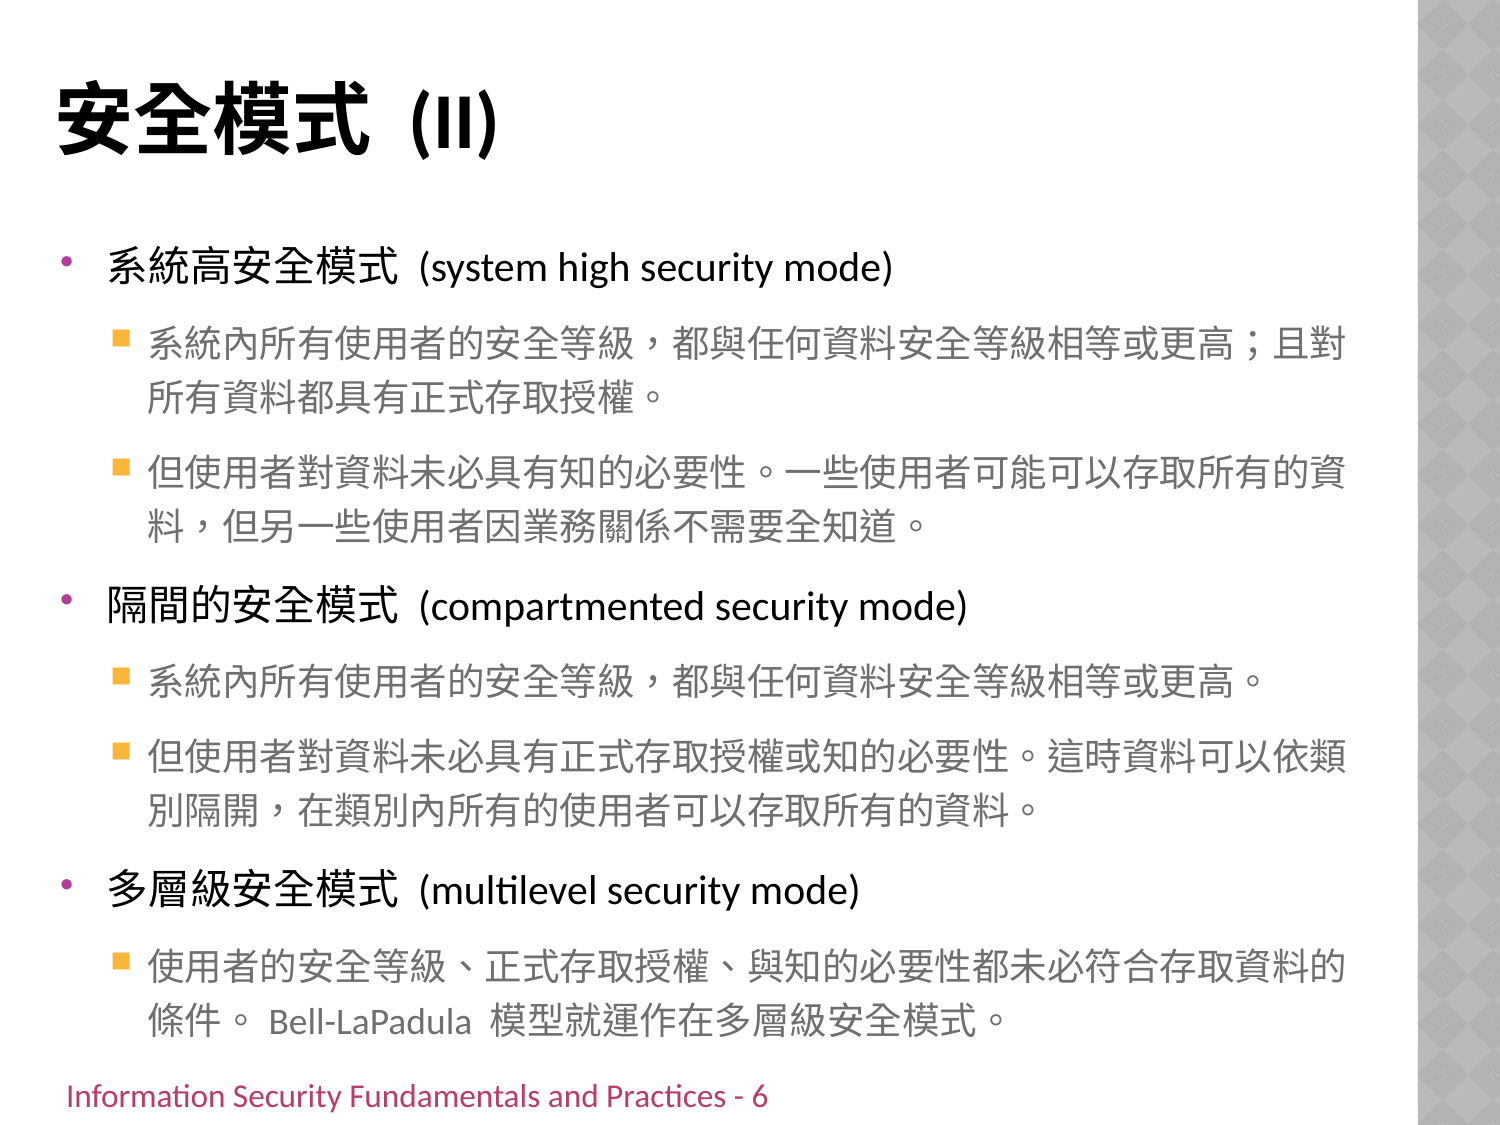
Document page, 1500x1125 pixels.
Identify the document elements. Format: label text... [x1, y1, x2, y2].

title 安全模式 (II) [46, 52, 1395, 164]
list 系統高安全模式 (system high security mode) 系統內所有使用者的安全等級，都與任何資料安全等級相等或更高；且對所有資料都具有正式存取授權。 但使用者對資料未必具有知的必要性。一些使用者可能可以存取所有的資料，但另一些使用者因業務關係不需要全知道。 隔間的安全模式 (compartmented security mode) 系統內所有使用者的安全等級，都與任何資料安全等級相等或更高。 但使用者對資料未必具有正式存取授權或知的必要性。這時資料可以依類別隔開，在類別內所有的使用者可以存取所有的資料。 多層級安全模式 (multilevel security mode) 使用者的安全等級、正式存取授權、與知的必要性都未必符合存取資料的條件。Bell-LaPadula 模型就運作在多層級安全模式。 [46, 222, 1395, 1125]
